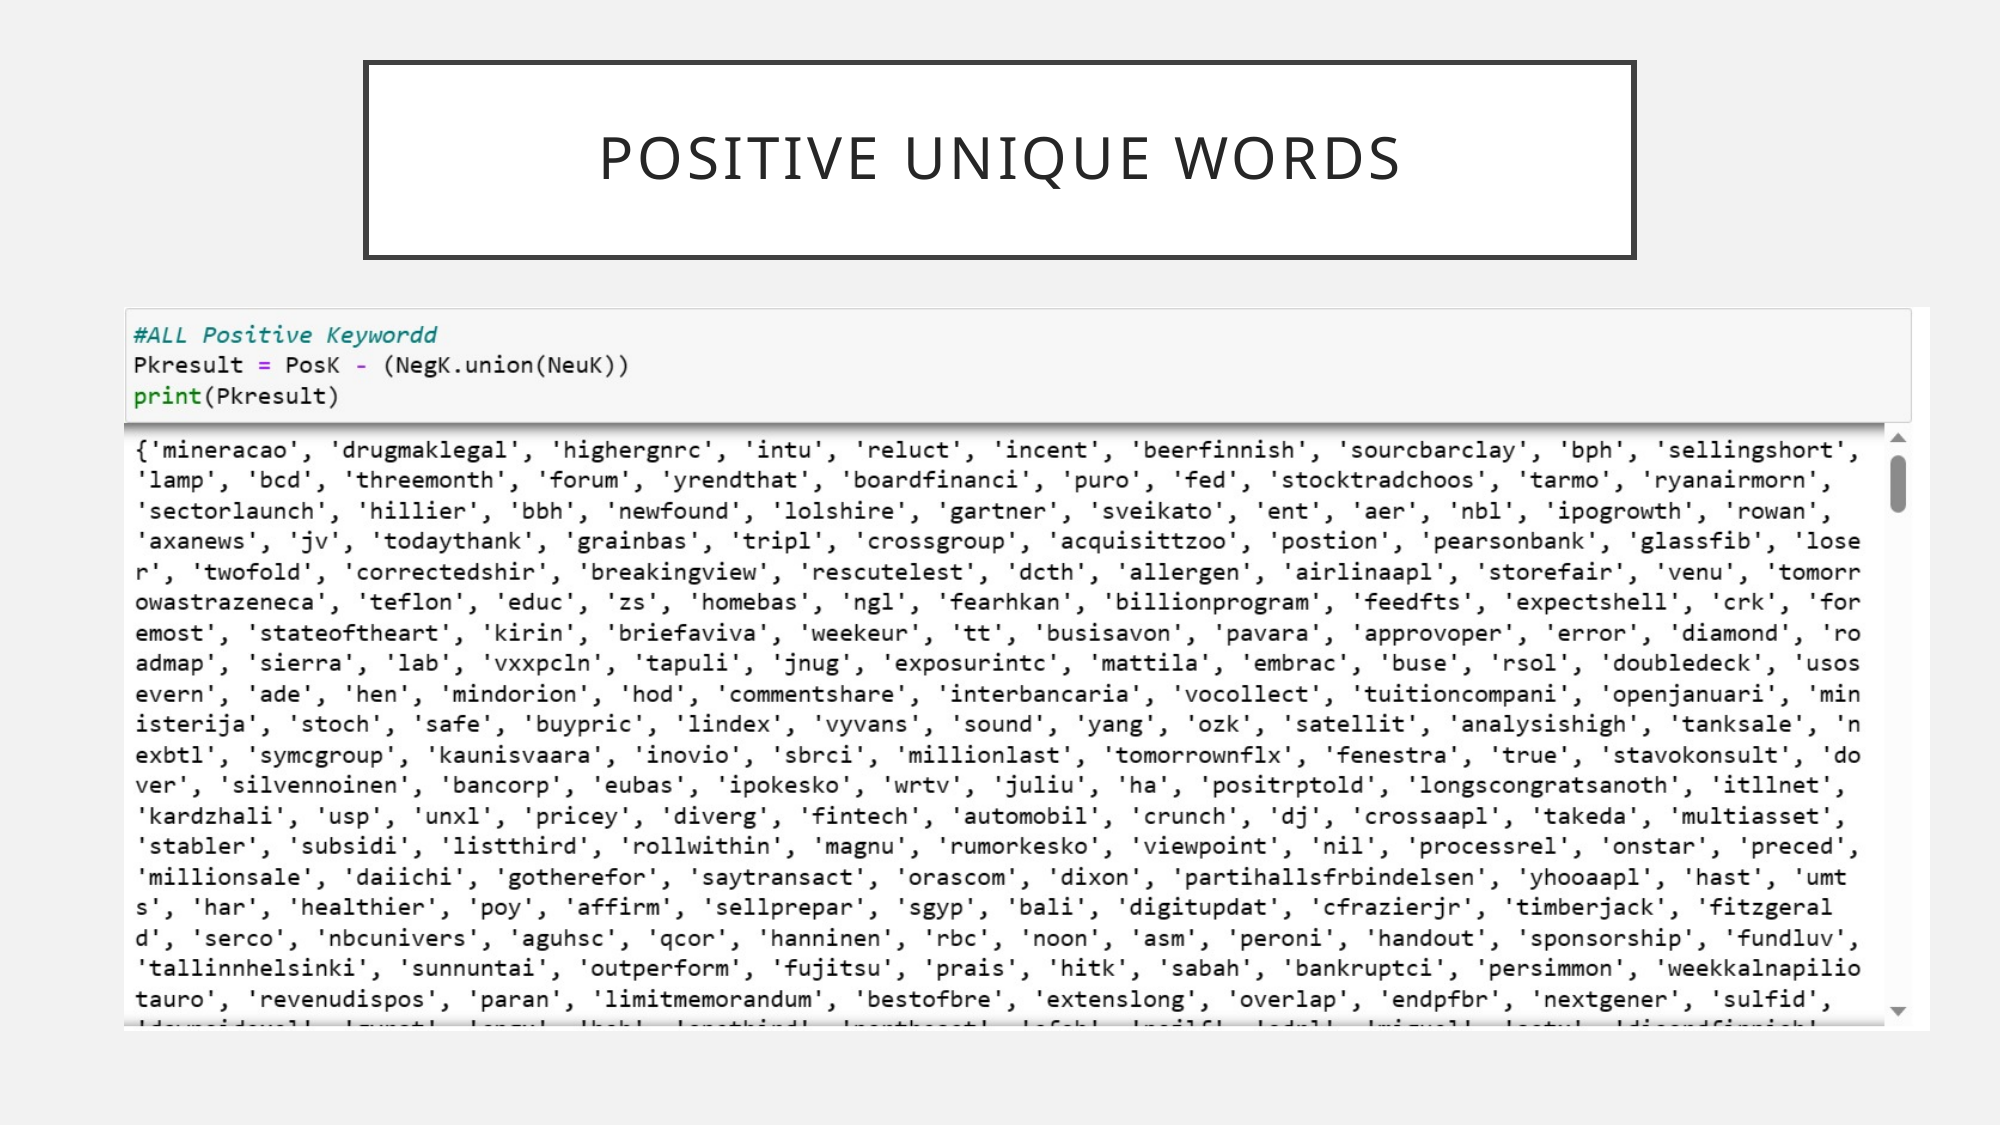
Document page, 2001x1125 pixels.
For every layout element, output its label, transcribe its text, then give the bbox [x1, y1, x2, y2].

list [124, 307, 1930, 1031]
title POSITIVE UNIQUE WORDS [363, 60, 1637, 260]
